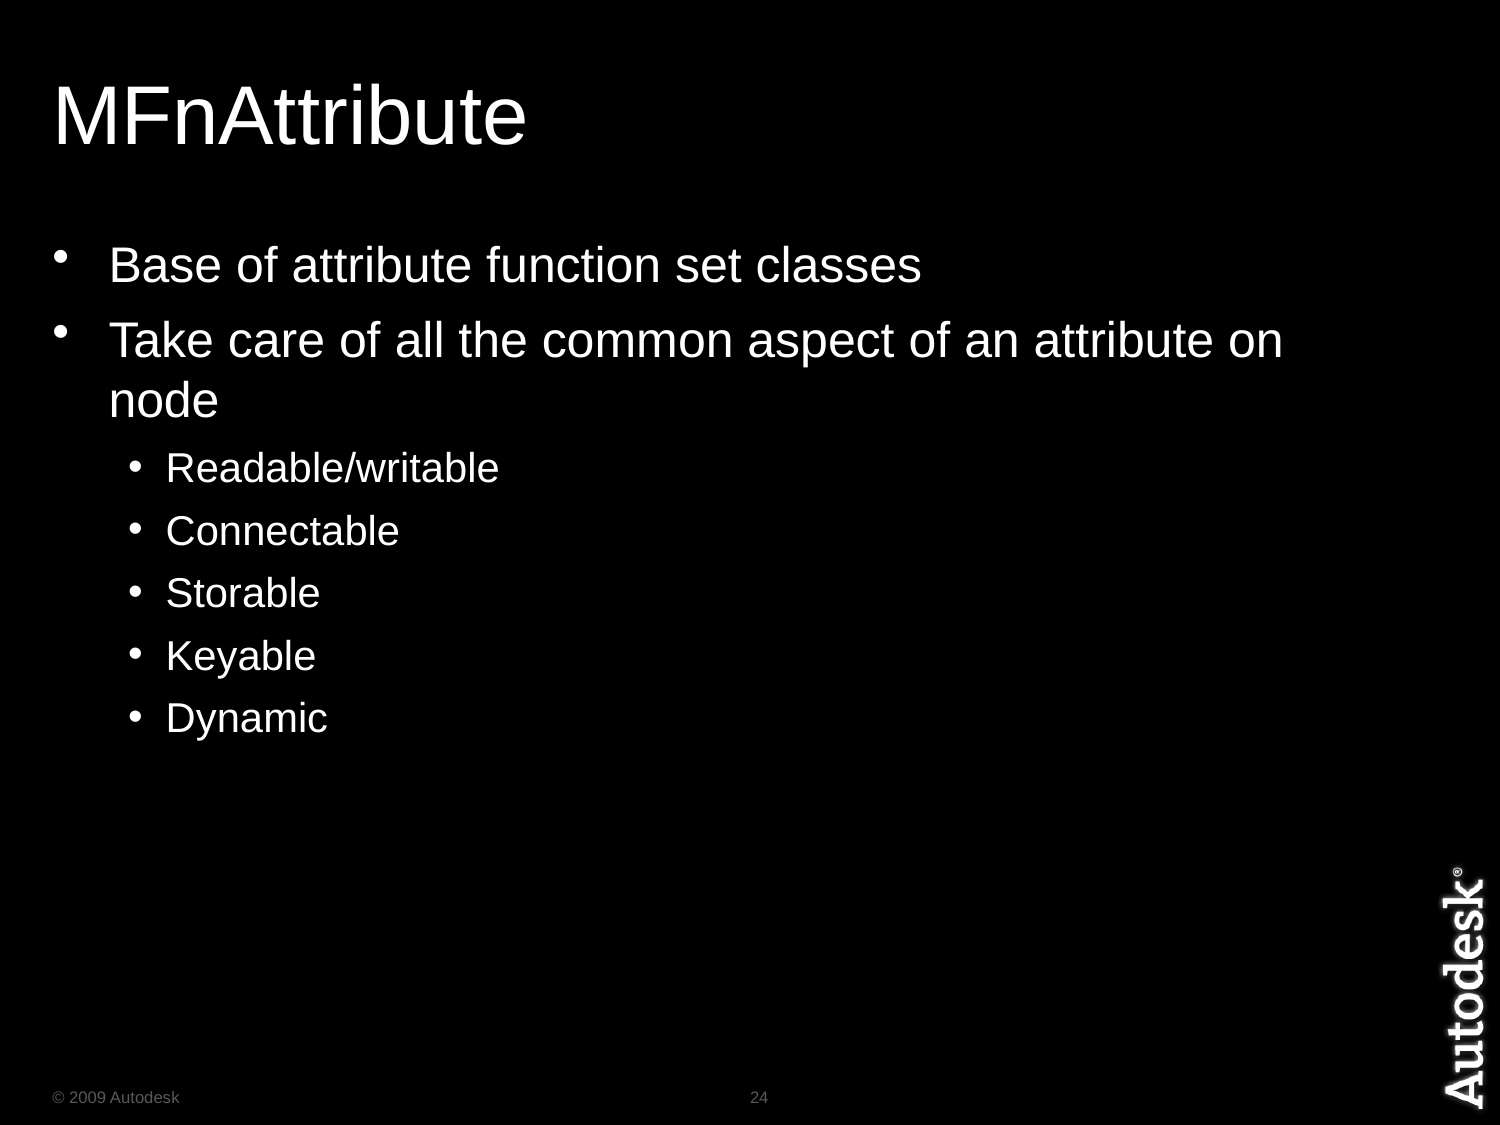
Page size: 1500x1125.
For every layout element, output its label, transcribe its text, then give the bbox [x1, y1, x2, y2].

title MFnAttribute [52, 22, 1401, 211]
list Base of attribute function set classes Take care of all the common aspect of an attribute on node Readable/writable Connectable Storable Keyable Dynamic [52, 231, 1401, 1073]
picture [1402, 0, 1500, 1125]
